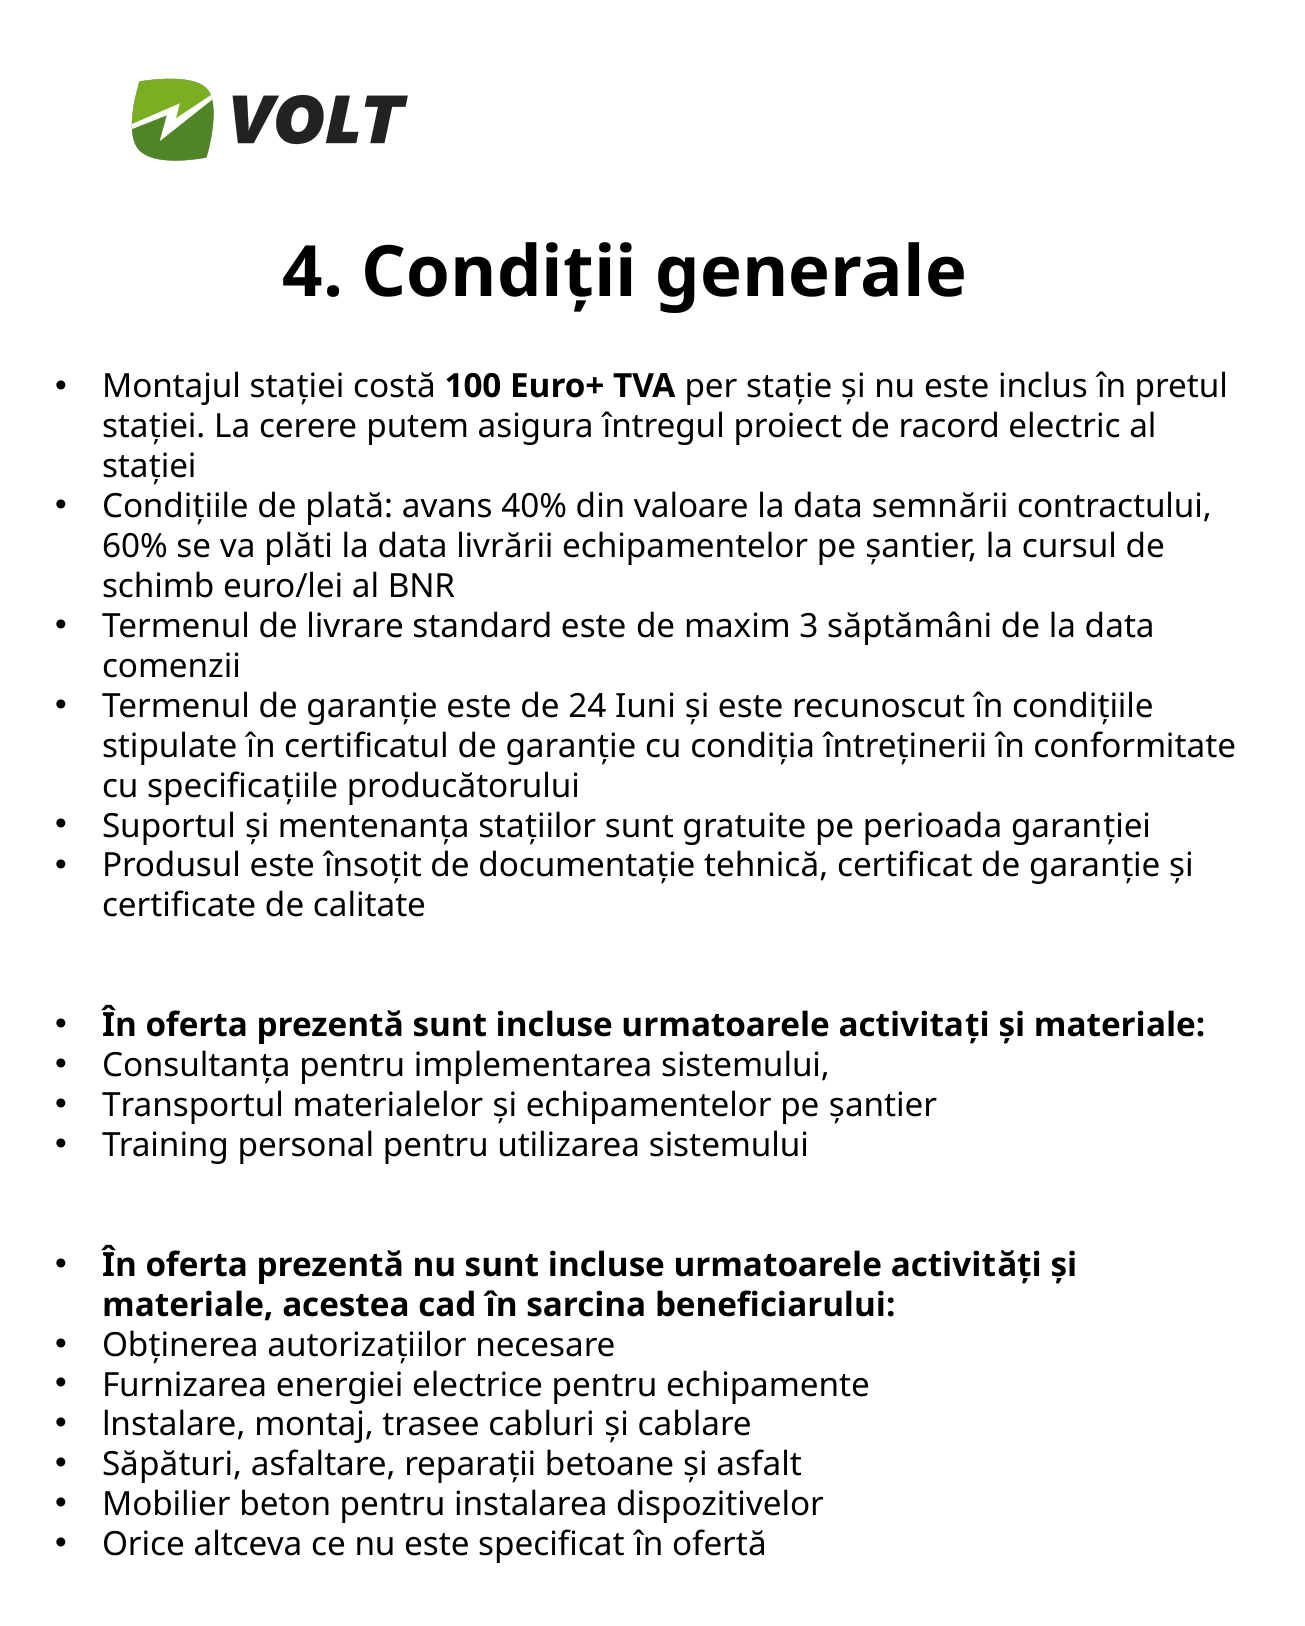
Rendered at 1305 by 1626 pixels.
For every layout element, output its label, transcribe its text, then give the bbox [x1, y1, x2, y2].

text_box Montajul stației costă 100 Euro+ TVA per stație și nu este inclus în pretul stației. La cerere putem asigura întregul proiect de racord electric al stației Condițiile de plată: avans 40% din valoare la data semnării contractului, 60% se va plăti la data livrării echipamentelor pe șantier, la cursul de schimb euro/lei al BNR Termenul de livrare standard este de maxim 3 săptămâni de la data comenzii Termenul de garanție este de 24 Iuni și este recunoscut în condițiile stipulate în certificatul de garanție cu condiția întreținerii în conformitate cu specificațiile producătorului Suportul și mentenanța stațiilor sunt gratuite pe perioada garanției Produsul este însoțit de documentație tehnică, certificat de garanție și certificate de calitate În oferta prezentă sunt incluse urmatoarele activitați și materiale: Consultanța pentru implementarea sistemului, Transportul materialelor și echipamentelor pe șantier Training personal pentru utilizarea sistemului În oferta prezentă nu sunt incluse urmatoarele activități și materiale, acestea cad în sarcina beneficiarului: Obținerea autorizațiilor necesare Furnizarea energiei electrice pentru echipamente lnstalare, montaj, trasee cabluri și cablare Săpături, asfaltare, reparații betoane și asfalt Mobilier beton pentru instalarea dispozitivelor Orice altceva ce nu este specificat în ofertă [40, 317, 1265, 1570]
text_box 4. Condiții generale [268, 218, 1159, 319]
picture [89, 0, 428, 230]
